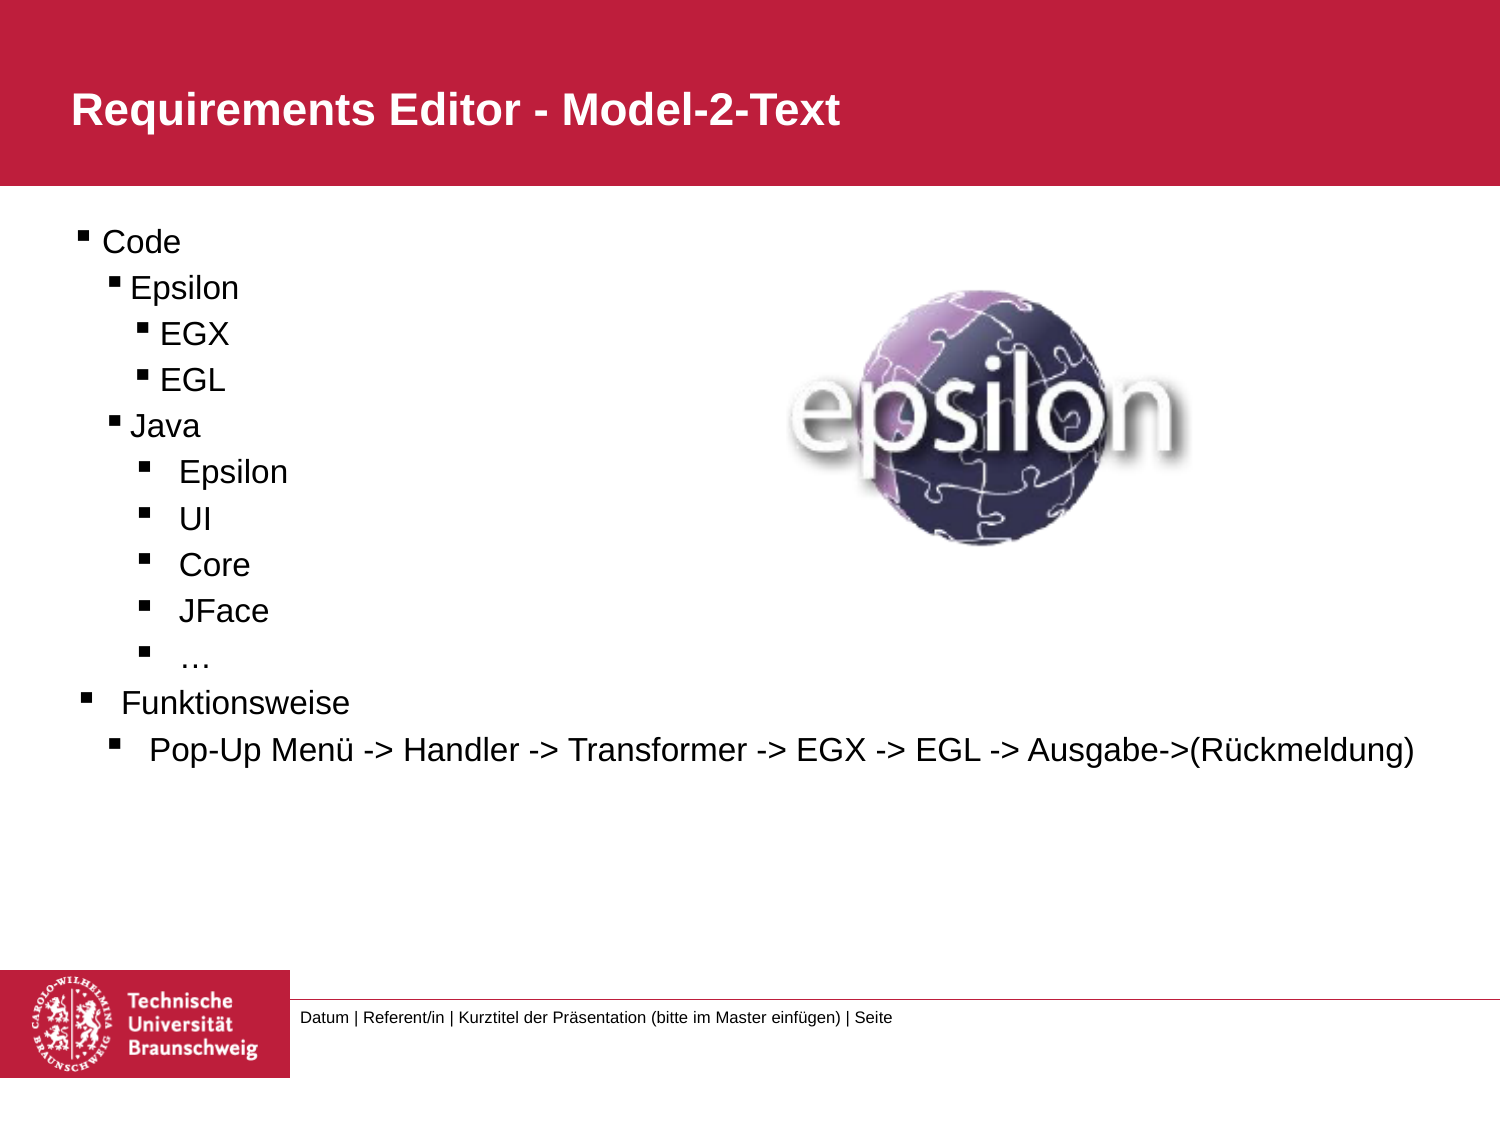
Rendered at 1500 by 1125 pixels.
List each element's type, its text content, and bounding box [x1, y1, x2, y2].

title Requirements Editor - Model-2-Text [70, 17, 1446, 135]
list Code Epsilon EGX EGL Java Epsilon UI Core JFace … Funktionsweise Pop-Up Menü -> Handler -> Transformer -> EGX -> EGL -> Ausgabe->(Rückmeldung) [70, 219, 1445, 979]
text_box [0, 0, 1500, 186]
picture [0, 970, 290, 1078]
picture [706, 222, 1241, 600]
